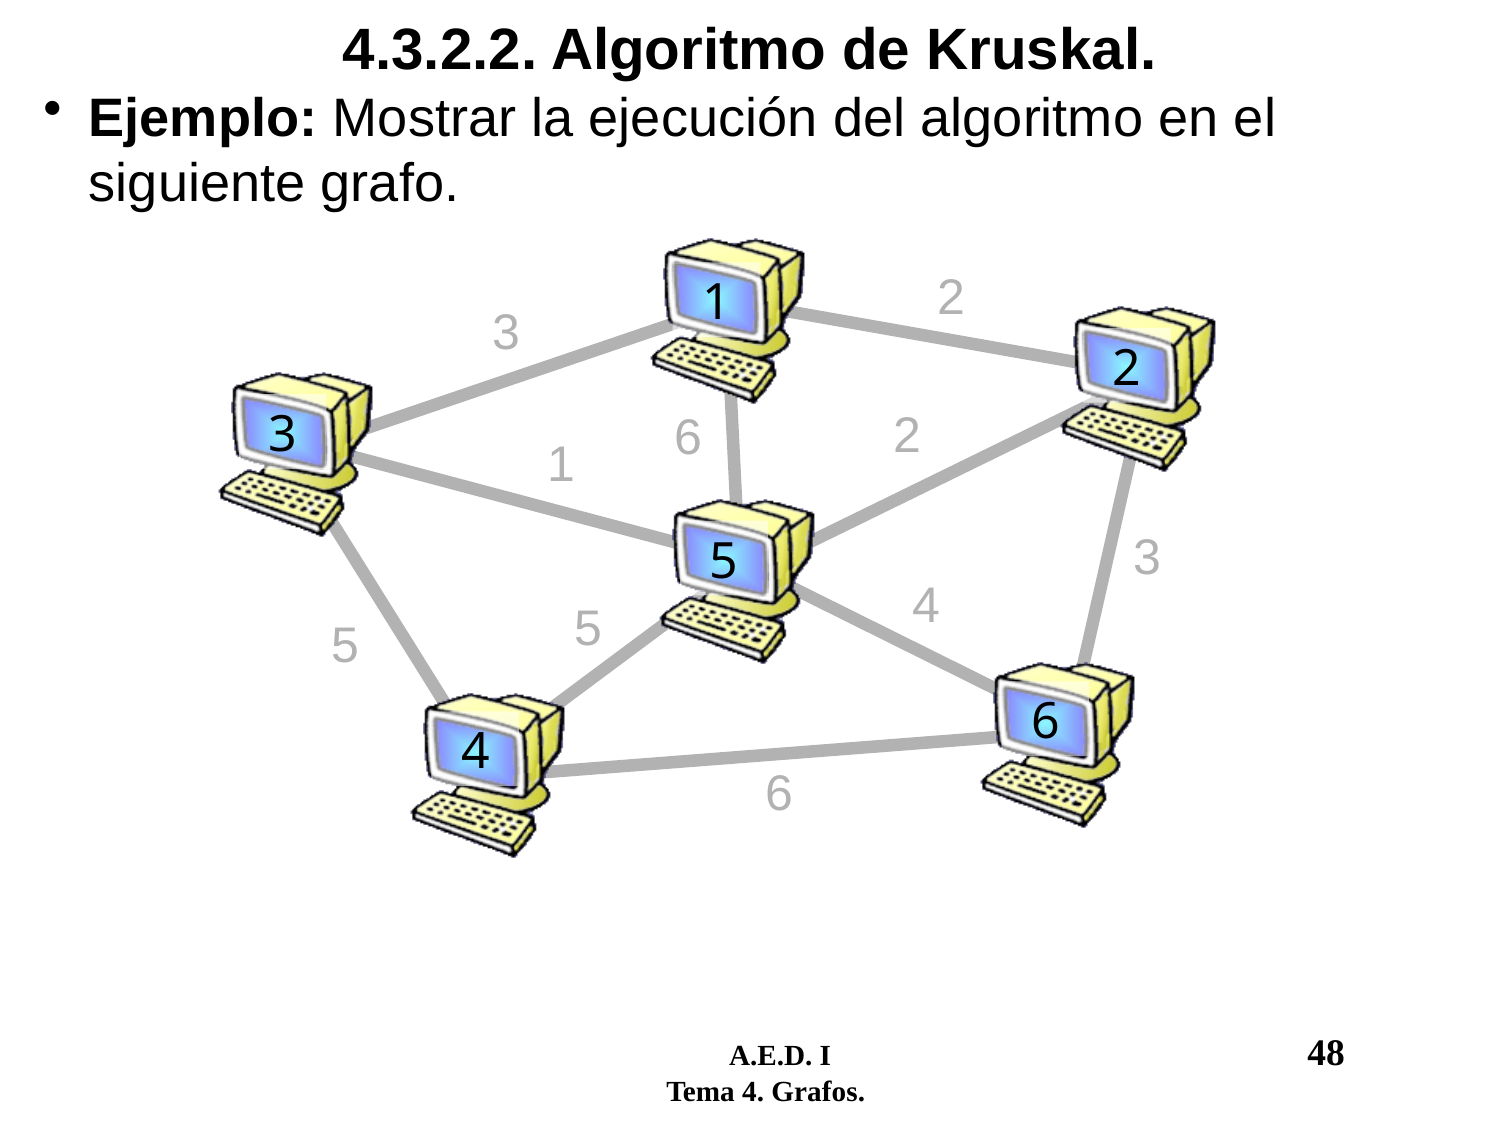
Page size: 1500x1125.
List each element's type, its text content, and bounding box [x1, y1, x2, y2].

picture [646, 483, 835, 668]
text_box 4 [897, 564, 971, 640]
footer A.E.D. I 48 Tema 4. Grafos. [542, 1026, 1412, 1096]
text_box 6 [750, 753, 823, 829]
picture [636, 223, 825, 407]
picture [204, 356, 393, 541]
text_box 5 [317, 605, 390, 681]
picture [396, 677, 585, 862]
picture [1047, 291, 1236, 475]
text_box 1 [532, 424, 606, 499]
text_box 5 [559, 588, 633, 663]
picture [966, 647, 1155, 831]
text_box 2 [922, 256, 996, 332]
text_box 3 [1118, 517, 1192, 593]
text_box 2 [878, 395, 952, 470]
text_box 3 [477, 292, 551, 368]
text_box 6 [660, 416, 733, 473]
list Ejemplo: Mostrar la ejecución del algoritmo en el siguiente grafo. [28, 75, 1438, 1026]
title 4.3.2.2. Algoritmo de Kruskal. [50, 0, 1450, 92]
